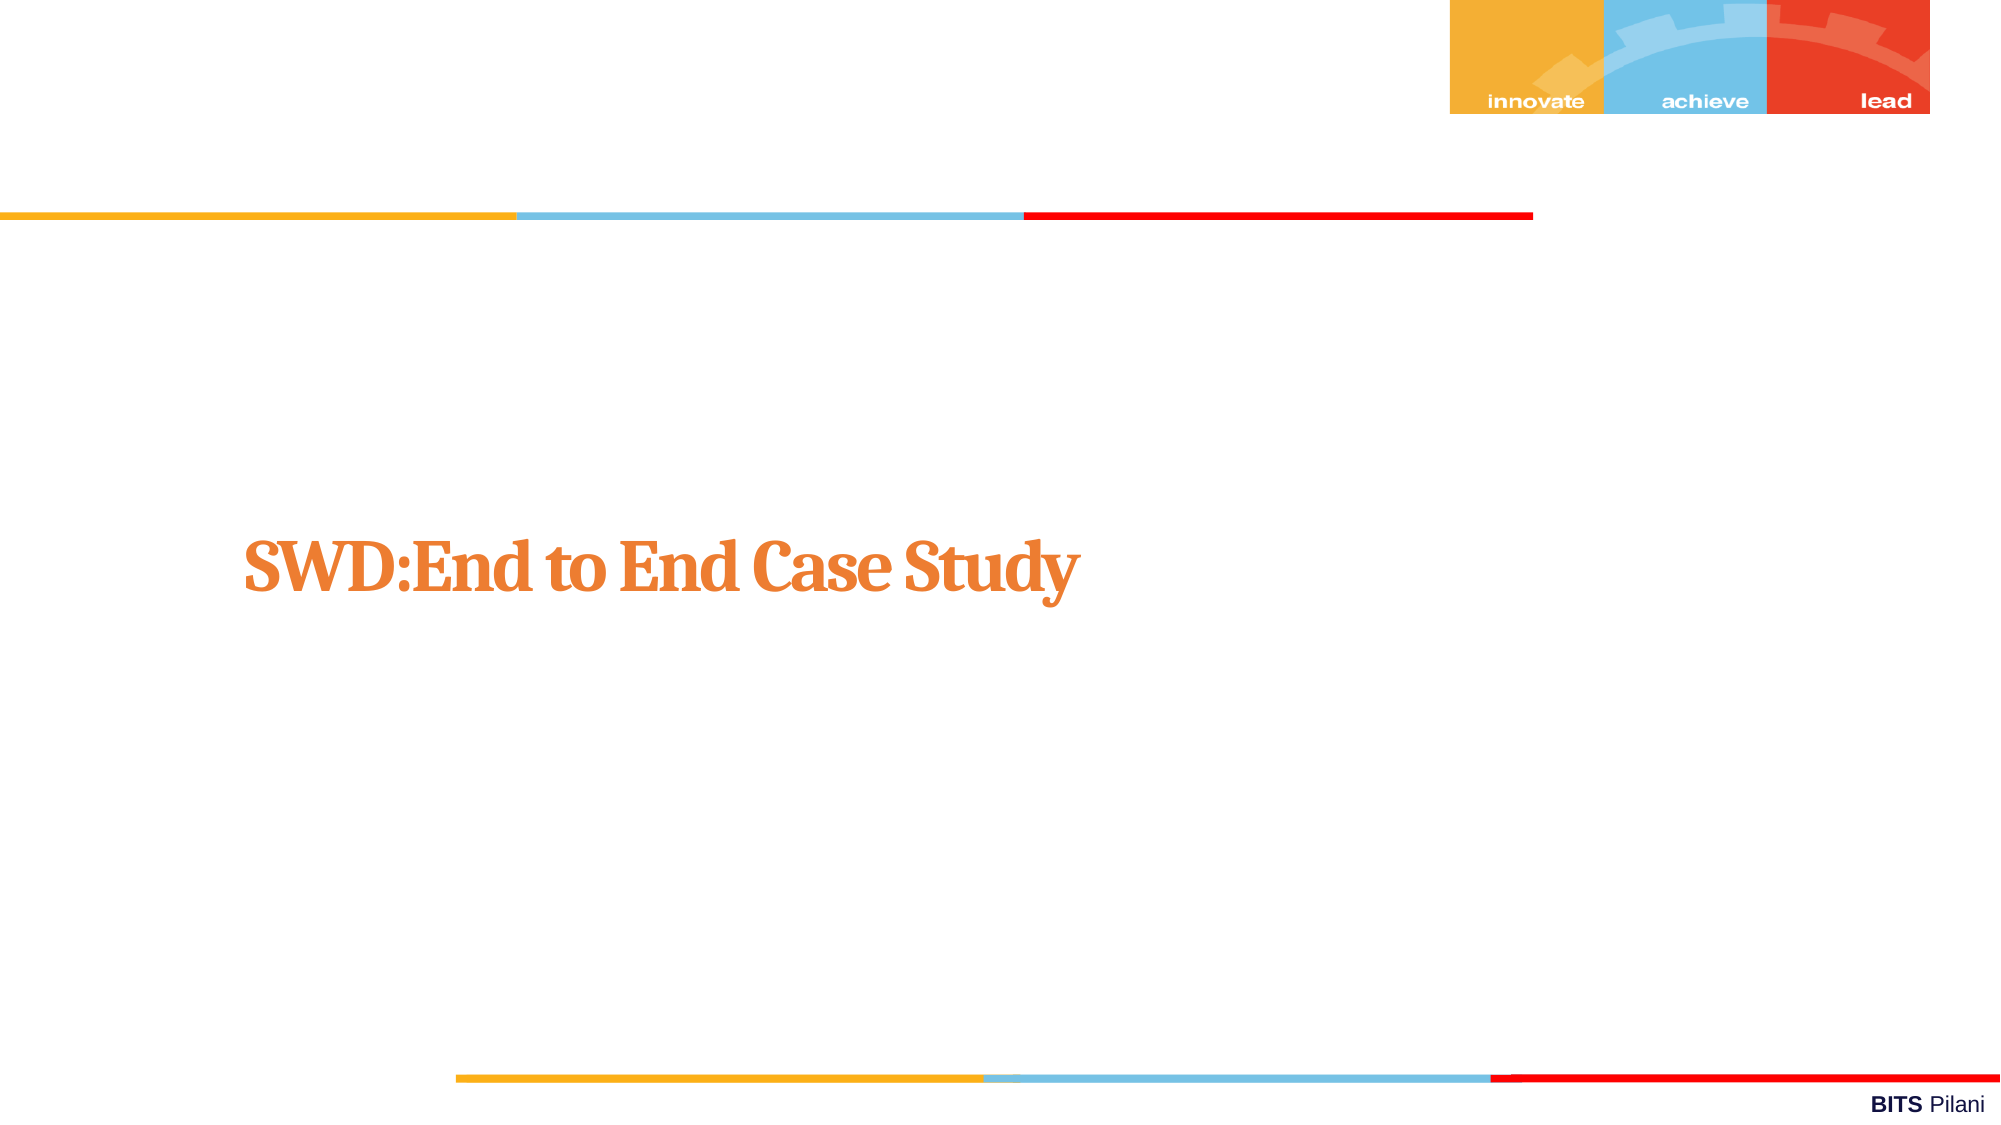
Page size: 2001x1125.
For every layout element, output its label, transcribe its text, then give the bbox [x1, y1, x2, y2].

list SWD:End to End Case Study [230, 474, 1614, 663]
picture [1449, 0, 1930, 114]
